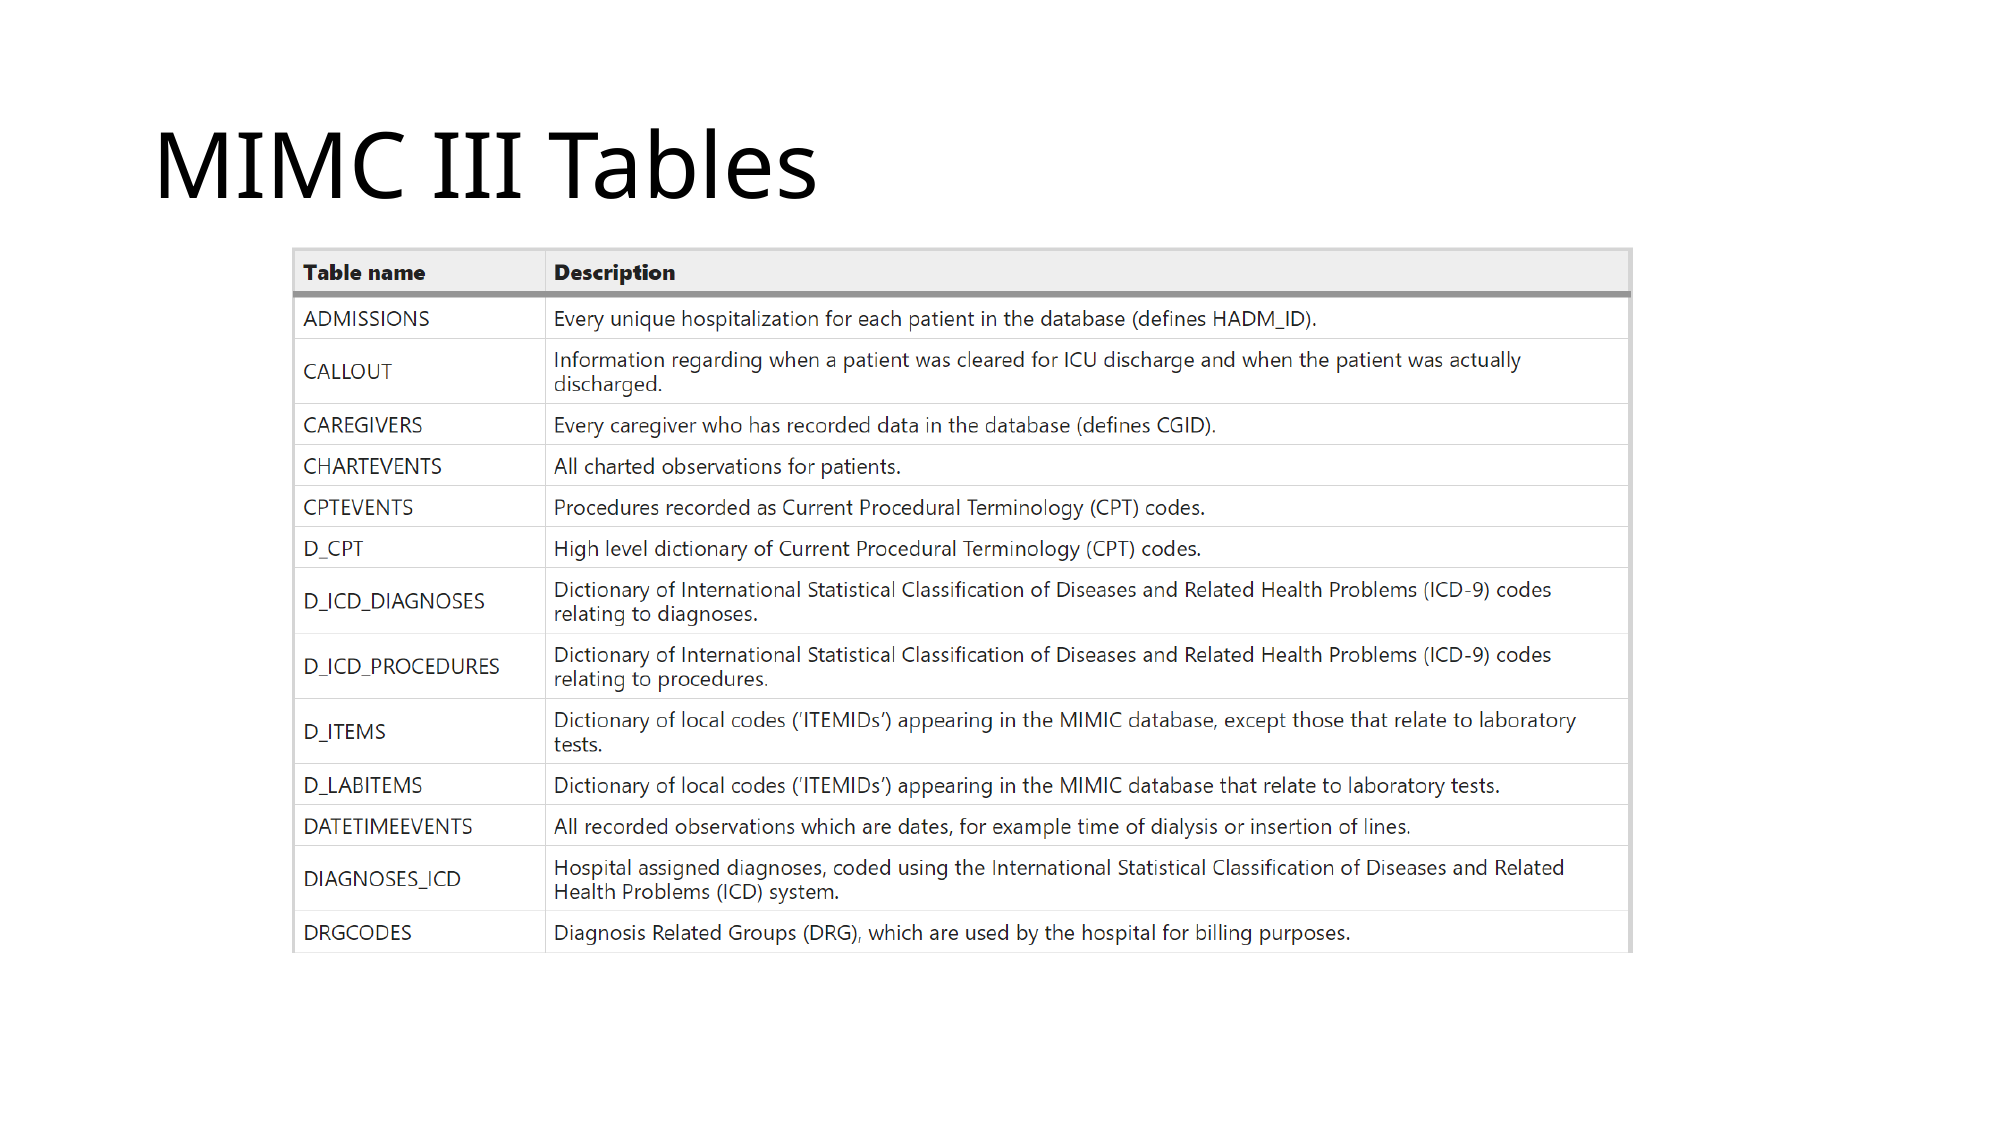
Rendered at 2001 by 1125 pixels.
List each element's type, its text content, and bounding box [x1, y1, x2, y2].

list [286, 239, 1636, 953]
title MIMC III Tables [137, 59, 1863, 278]
